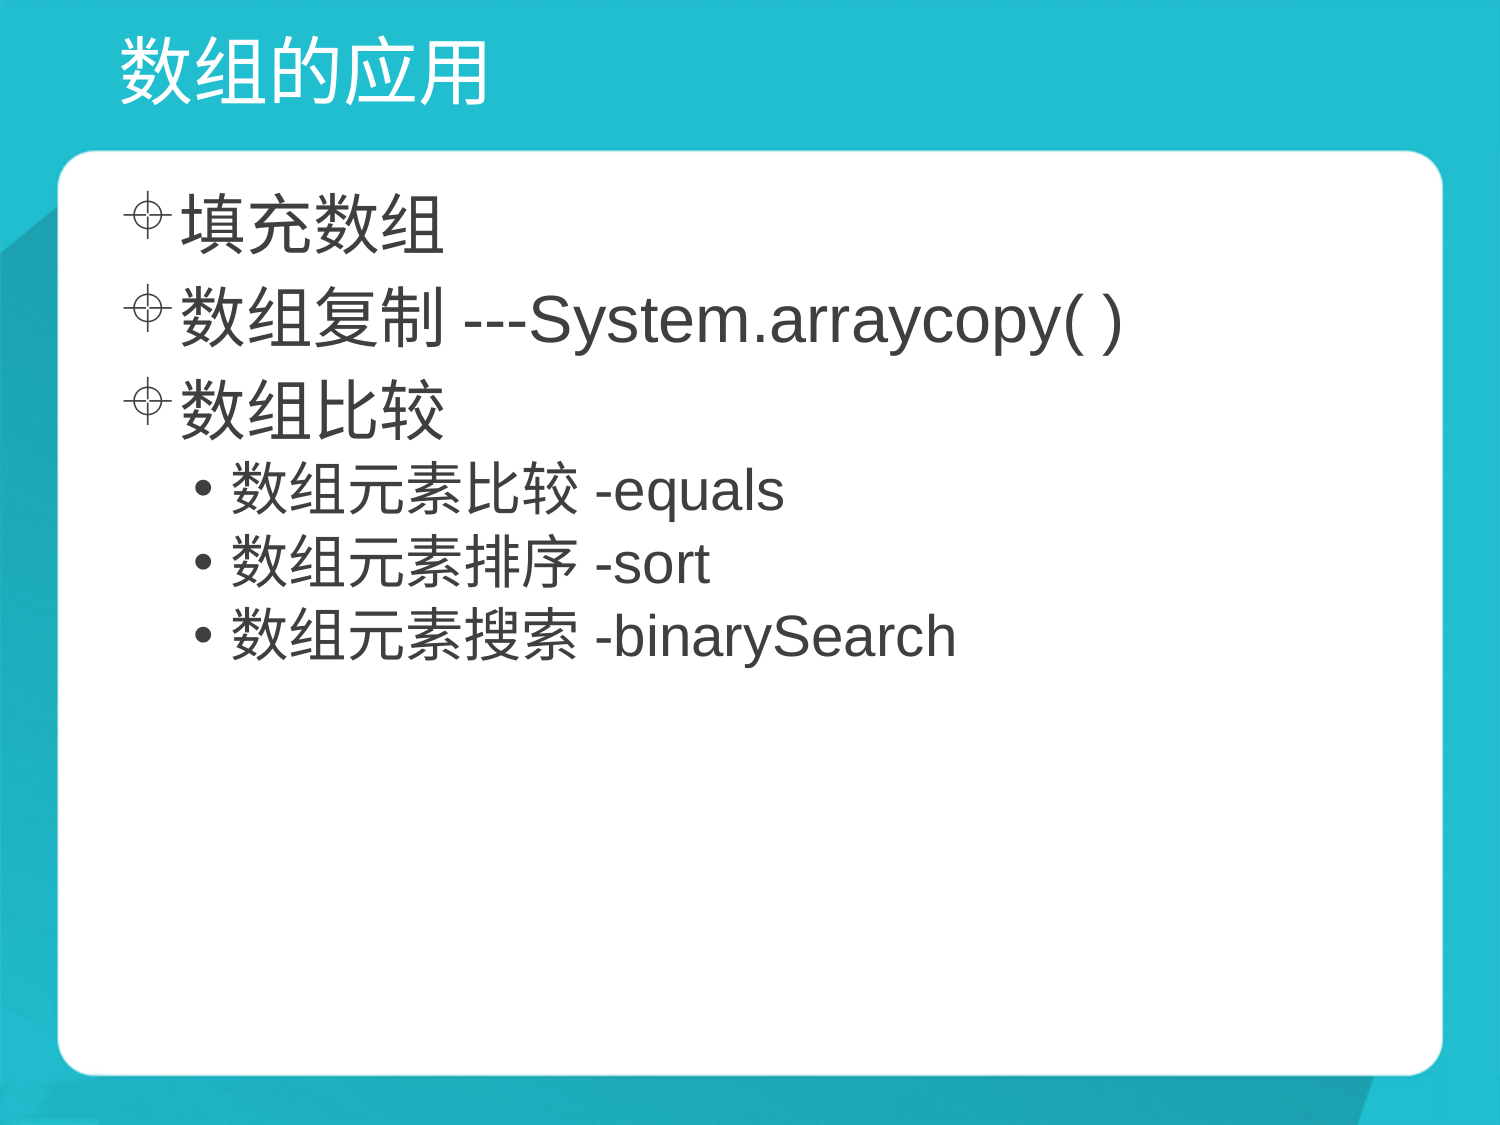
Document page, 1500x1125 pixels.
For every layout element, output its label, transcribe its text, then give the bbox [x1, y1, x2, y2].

title 数组的应用 [103, 0, 1397, 150]
picture [0, 0, 1500, 1125]
list 填充数组 数组复制---System.arraycopy( ) 数组比较 数组元素比较-equals 数组元素排序-sort 数组元素搜索-binarySearch [103, 184, 1397, 1024]
